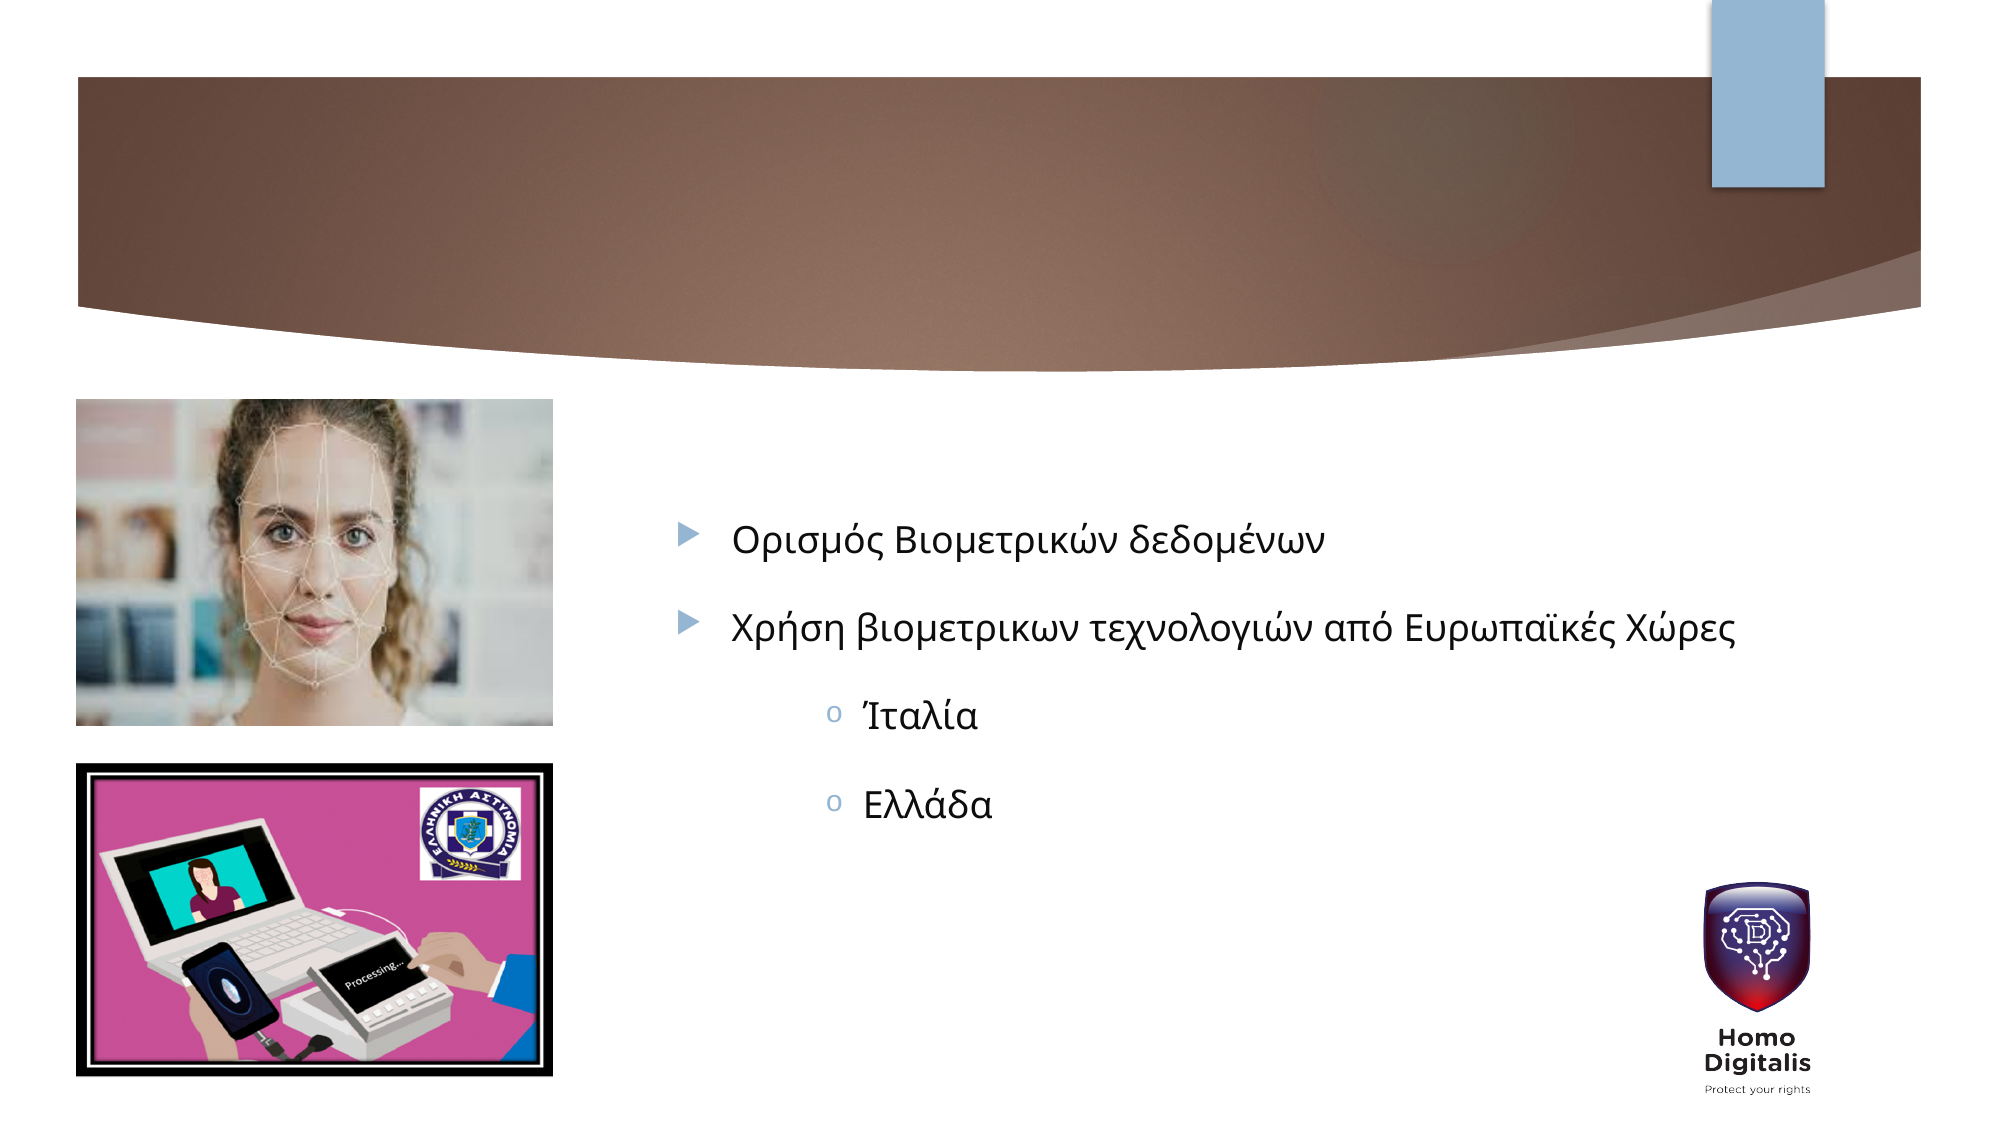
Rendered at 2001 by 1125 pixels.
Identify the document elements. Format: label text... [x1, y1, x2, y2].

picture [1477, 763, 1924, 1125]
list Ορισμός Βιομετρικών δεδομένων Χρήση βιομετρικων τεχνολογιών από Ευρωπαϊκές Χώρες Ίταλία Ελλάδα [660, 485, 1884, 988]
picture [76, 763, 553, 1078]
picture [76, 398, 553, 726]
